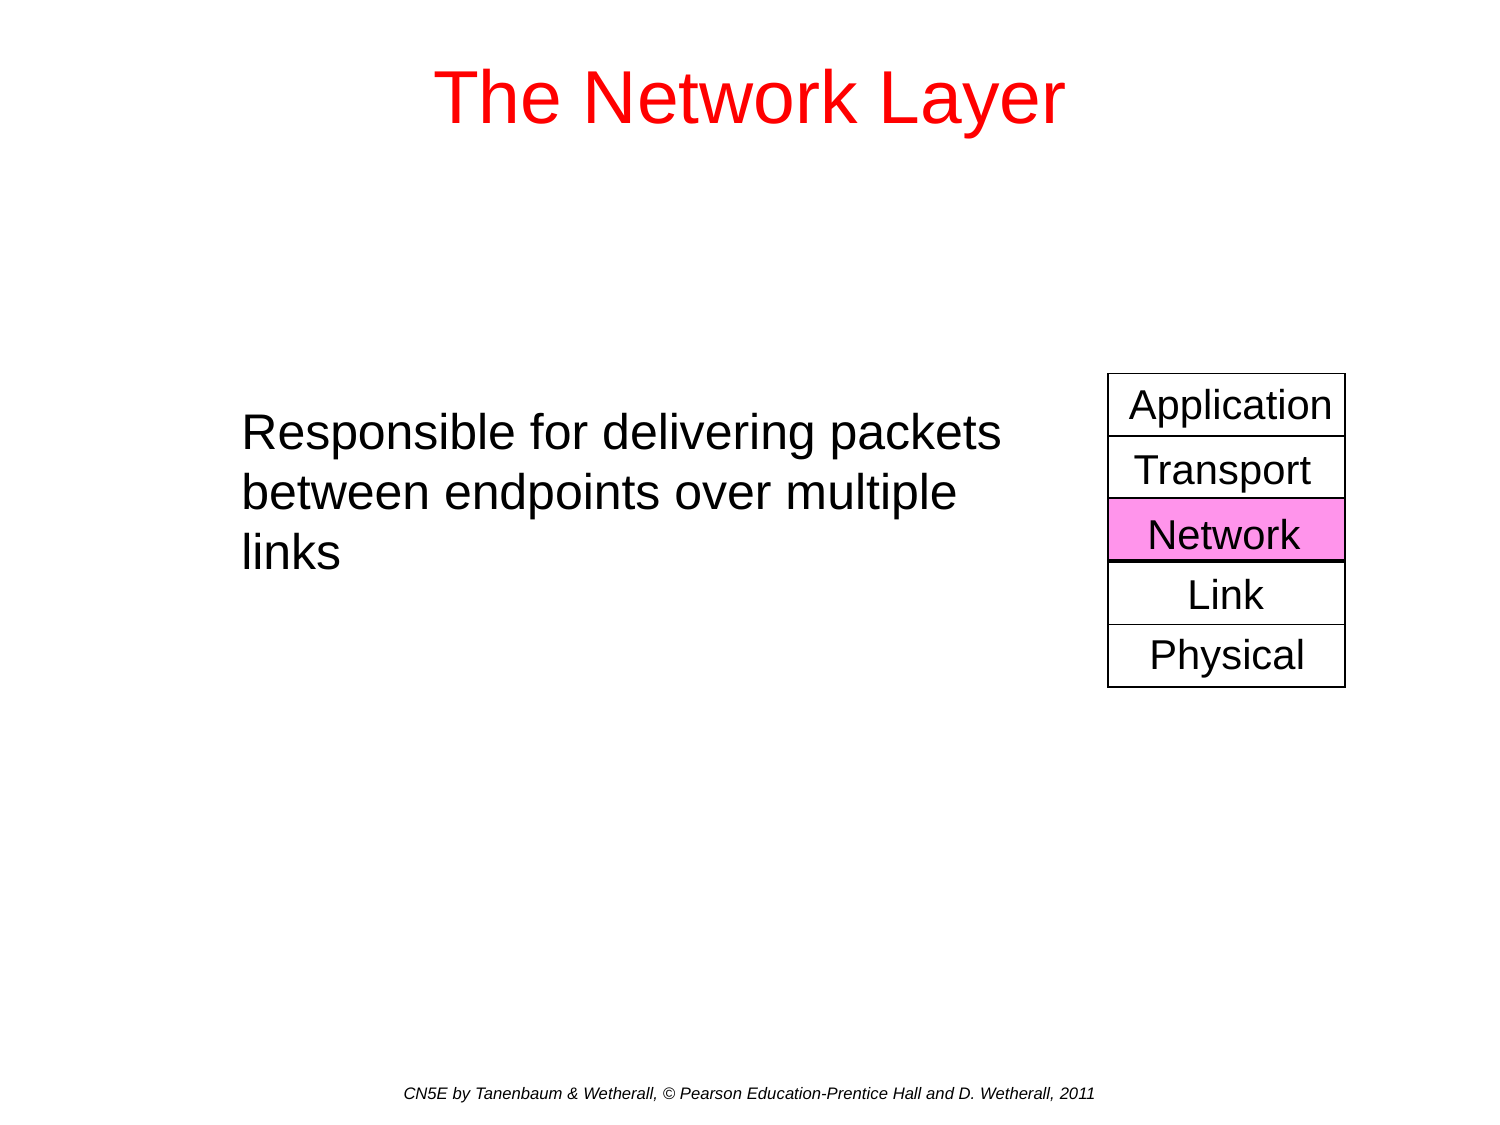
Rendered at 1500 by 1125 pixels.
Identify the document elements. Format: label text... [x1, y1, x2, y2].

title The Network Layer [0, 0, 1500, 188]
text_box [1107, 370, 1349, 688]
list Responsible for delivering packets between endpoints over multiple links [226, 391, 1060, 1052]
footer CN5E by Tanenbaum & Wetherall, © Pearson Education-Prentice Hall and D. Wetherall, 2011 [0, 1074, 1500, 1125]
